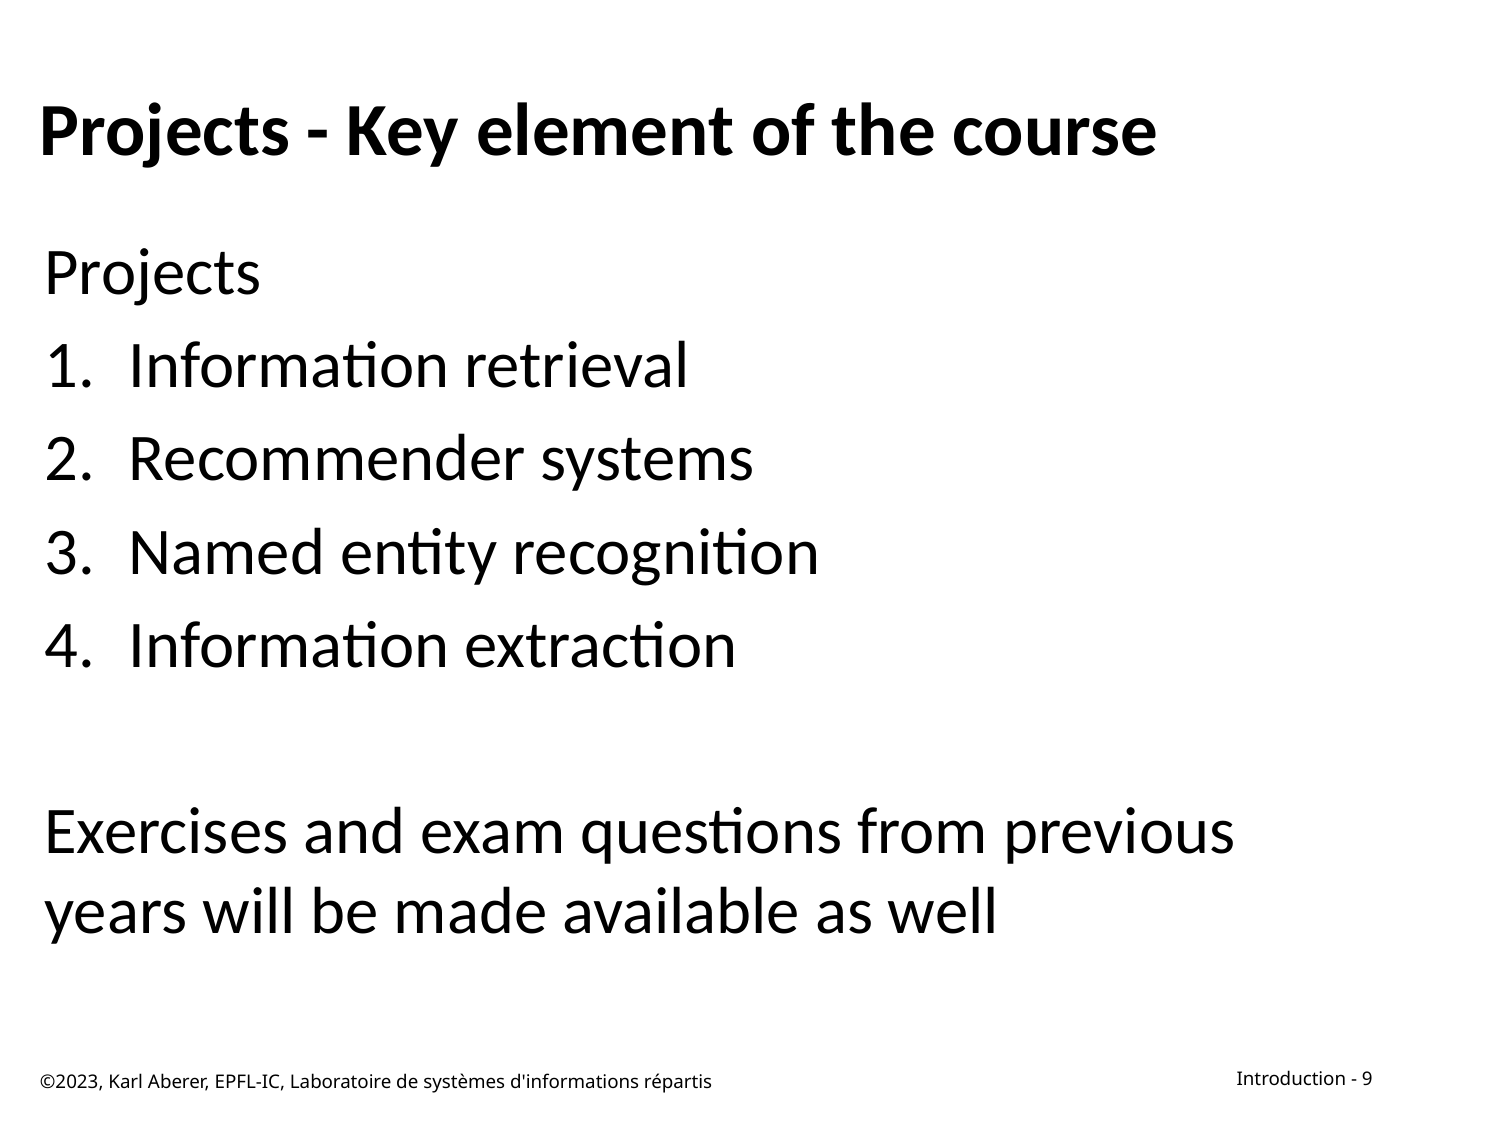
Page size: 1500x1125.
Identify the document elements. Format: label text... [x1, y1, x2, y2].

footer ©2023, Karl Aberer, EPFL-IC, Laboratoire de systèmes d'informations répartis [24, 1062, 988, 1101]
title Projects - Key element of the course [24, 49, 1388, 201]
list Projects Information retrieval Recommender systems Named entity recognition Information extraction Exercises and exam questions from previous years will be made available as well [29, 219, 1393, 1046]
